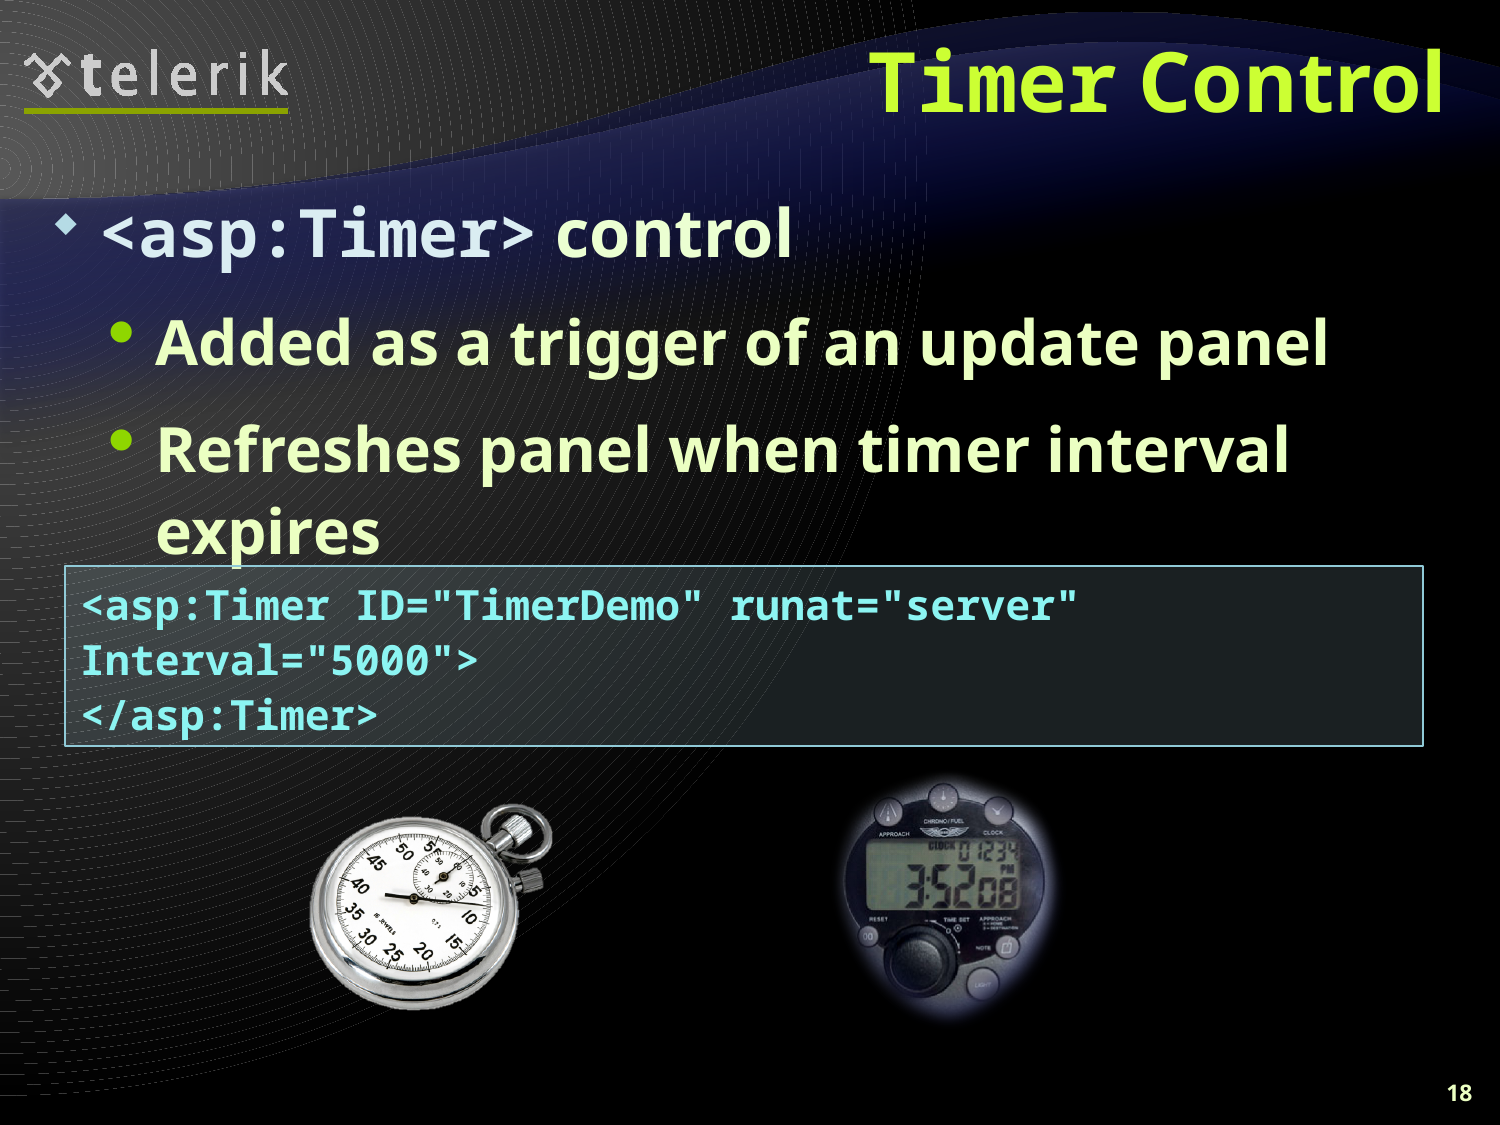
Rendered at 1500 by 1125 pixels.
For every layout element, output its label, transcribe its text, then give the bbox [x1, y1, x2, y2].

picture [809, 751, 1086, 1050]
picture [24, 49, 288, 114]
text_box <asp:Timer ID="TimerDemo" runat="server" Interval="5000"> </asp:Timer> [64, 566, 1424, 746]
slide_number 18 [1412, 1074, 1488, 1113]
list <asp:Timer> control Added as a trigger of an update panel Refreshes panel when timer interval expires [37, 174, 1463, 1100]
picture [265, 786, 581, 1020]
title Timer Control [300, 12, 1463, 163]
